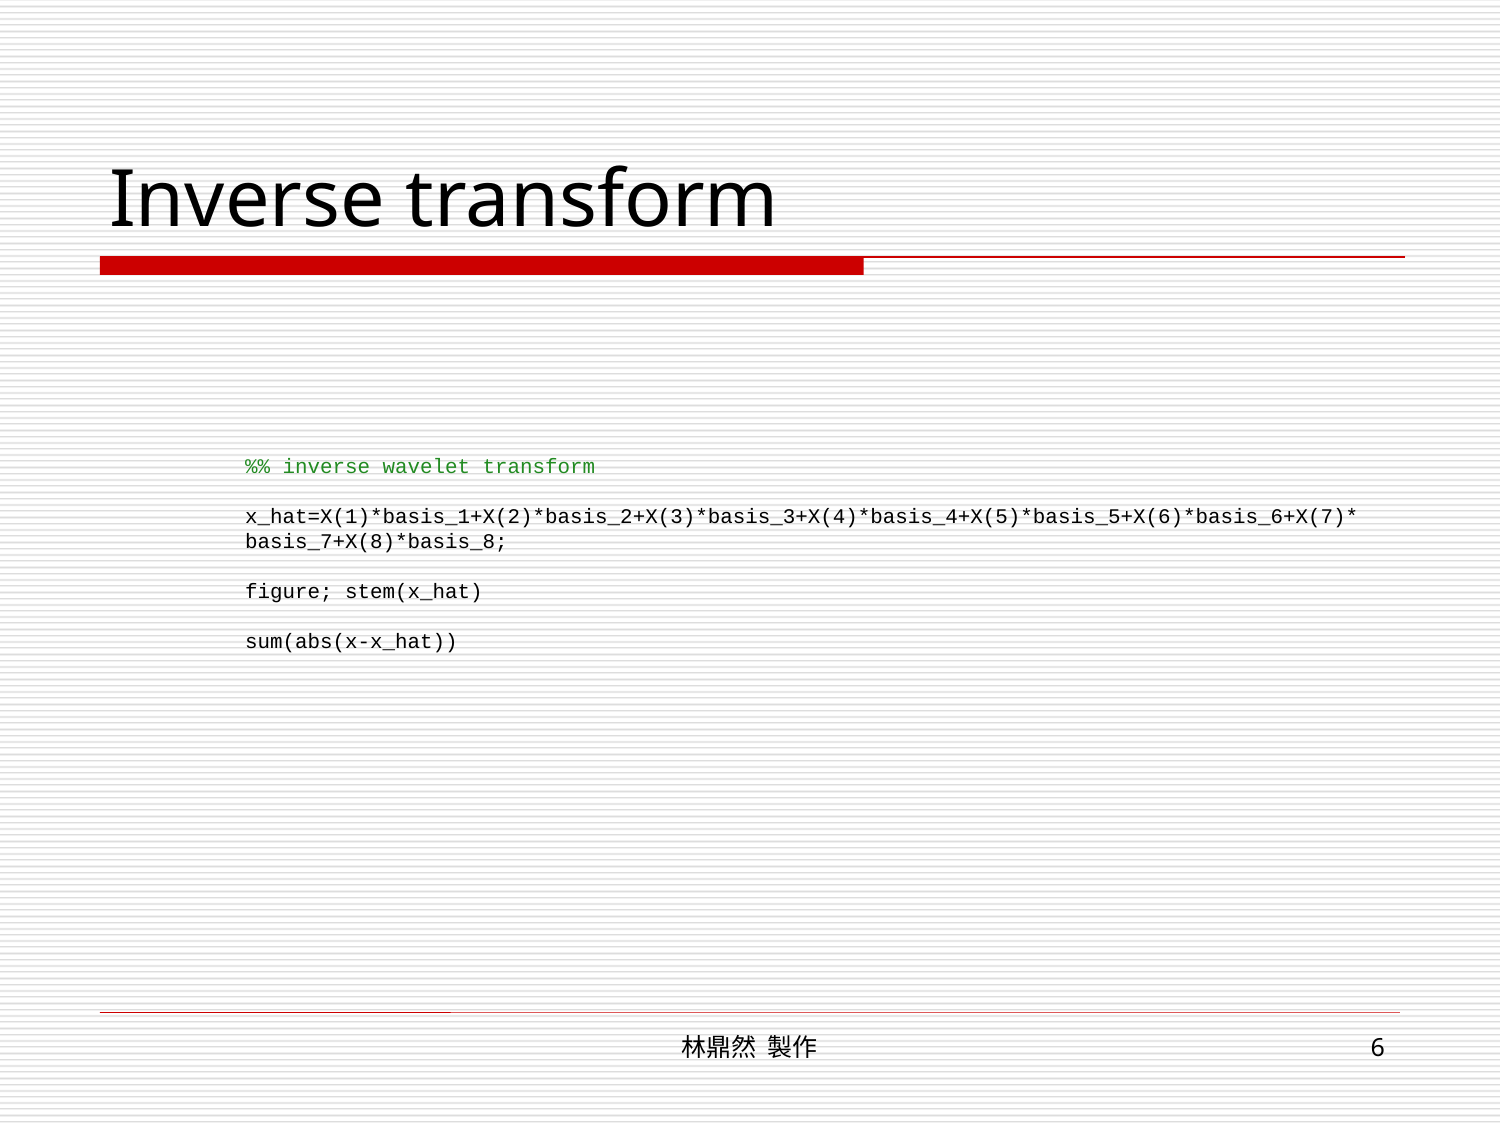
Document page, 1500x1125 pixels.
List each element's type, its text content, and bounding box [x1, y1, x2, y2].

slide_number 6 [1074, 1024, 1400, 1103]
picture [0, 0, 1500, 1125]
footer 林鼎然 製作 [512, 1024, 988, 1103]
text_box %% inverse wavelet transform x_hat=X(1)*basis_1+X(2)*basis_2+X(3)*basis_3+X(4)*basis_4+X(5)*basis_5+X(6)*basis_6+X(7)*basis_7+X(8)*basis_8; figure; stem(x_hat) sum(abs(x-x_hat)) [230, 445, 1373, 660]
title Inverse transform [94, 50, 1407, 250]
